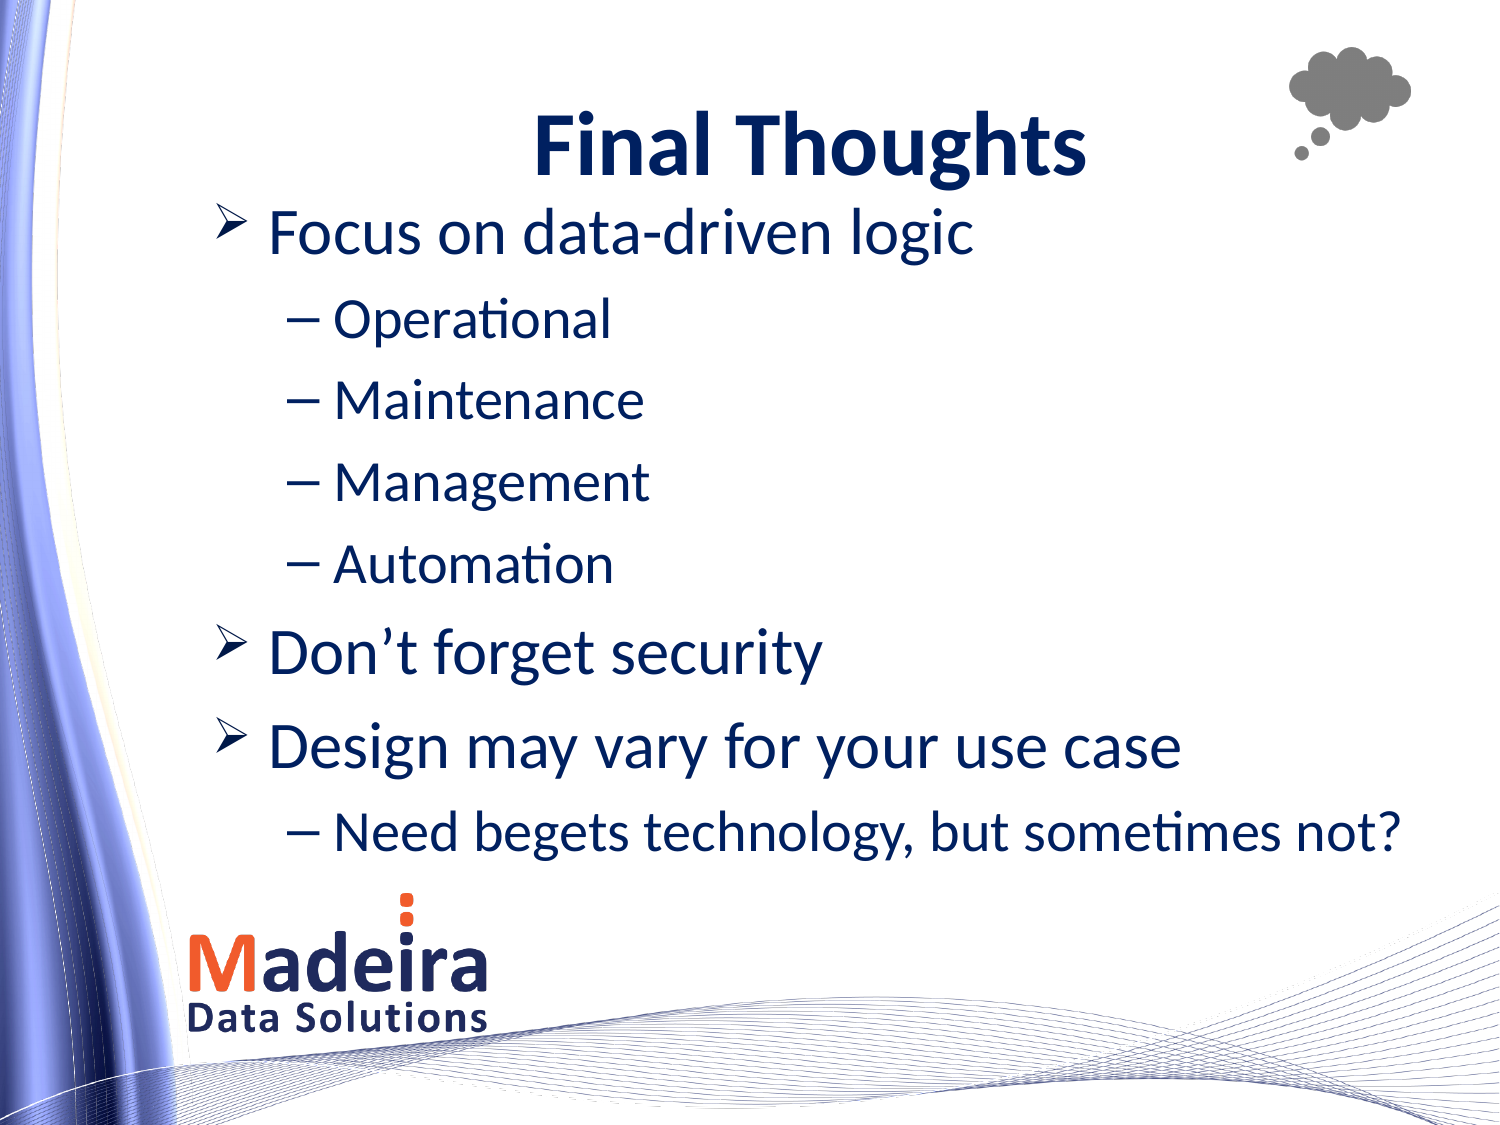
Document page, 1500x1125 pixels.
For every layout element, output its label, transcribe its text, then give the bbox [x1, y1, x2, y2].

picture [169, 885, 506, 1039]
list Focus on data-driven logic Operational Maintenance Management Automation Don’t forget security Design may vary for your use case Need begets technology, but sometimes not? [197, 180, 1425, 954]
picture [1274, 28, 1426, 179]
text_box Multi-Tenancy in the Real World [0, 1, 138, 891]
title Final Thoughts [197, 75, 1269, 180]
